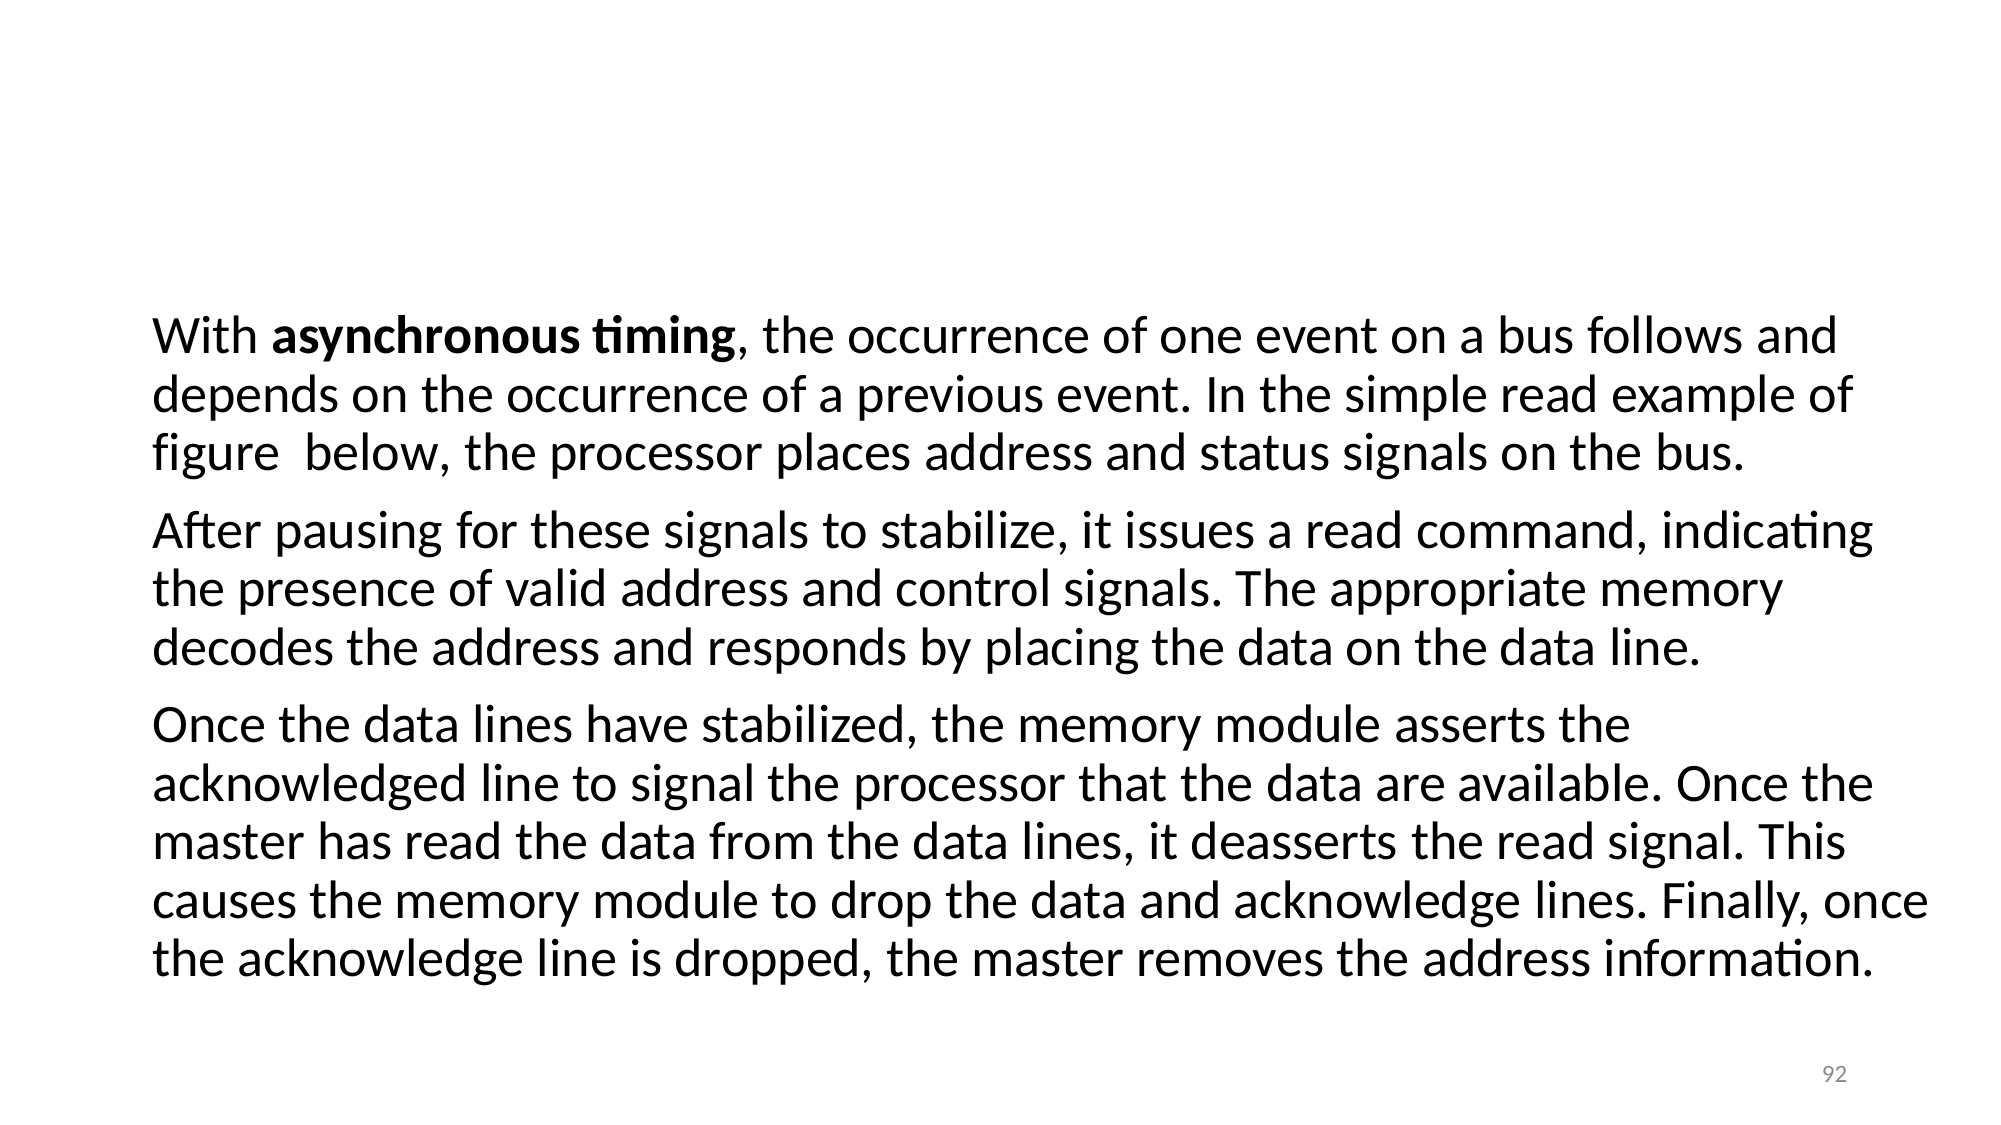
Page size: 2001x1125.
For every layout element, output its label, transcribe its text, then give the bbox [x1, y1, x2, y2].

list With asynchronous timing, the occurrence of one event on a bus follows and depends on the occurrence of a previous event. In the simple read example of figure below, the processor places address and status signals on the bus. After pausing for these signals to stabilize, it issues a read command, indicating the presence of valid address and control signals. The appropriate memory decodes the address and responds by placing the data on the data line. Once the data lines have stabilized, the memory module asserts the acknowledged line to signal the processor that the data are available. Once the master has read the data from the data lines, it deasserts the read signal. This causes the memory module to drop the data and acknowledge lines. Finally, once the acknowledge line is dropped, the master removes the address information. [137, 299, 1950, 1125]
slide_number 92 [1412, 1042, 1863, 1103]
